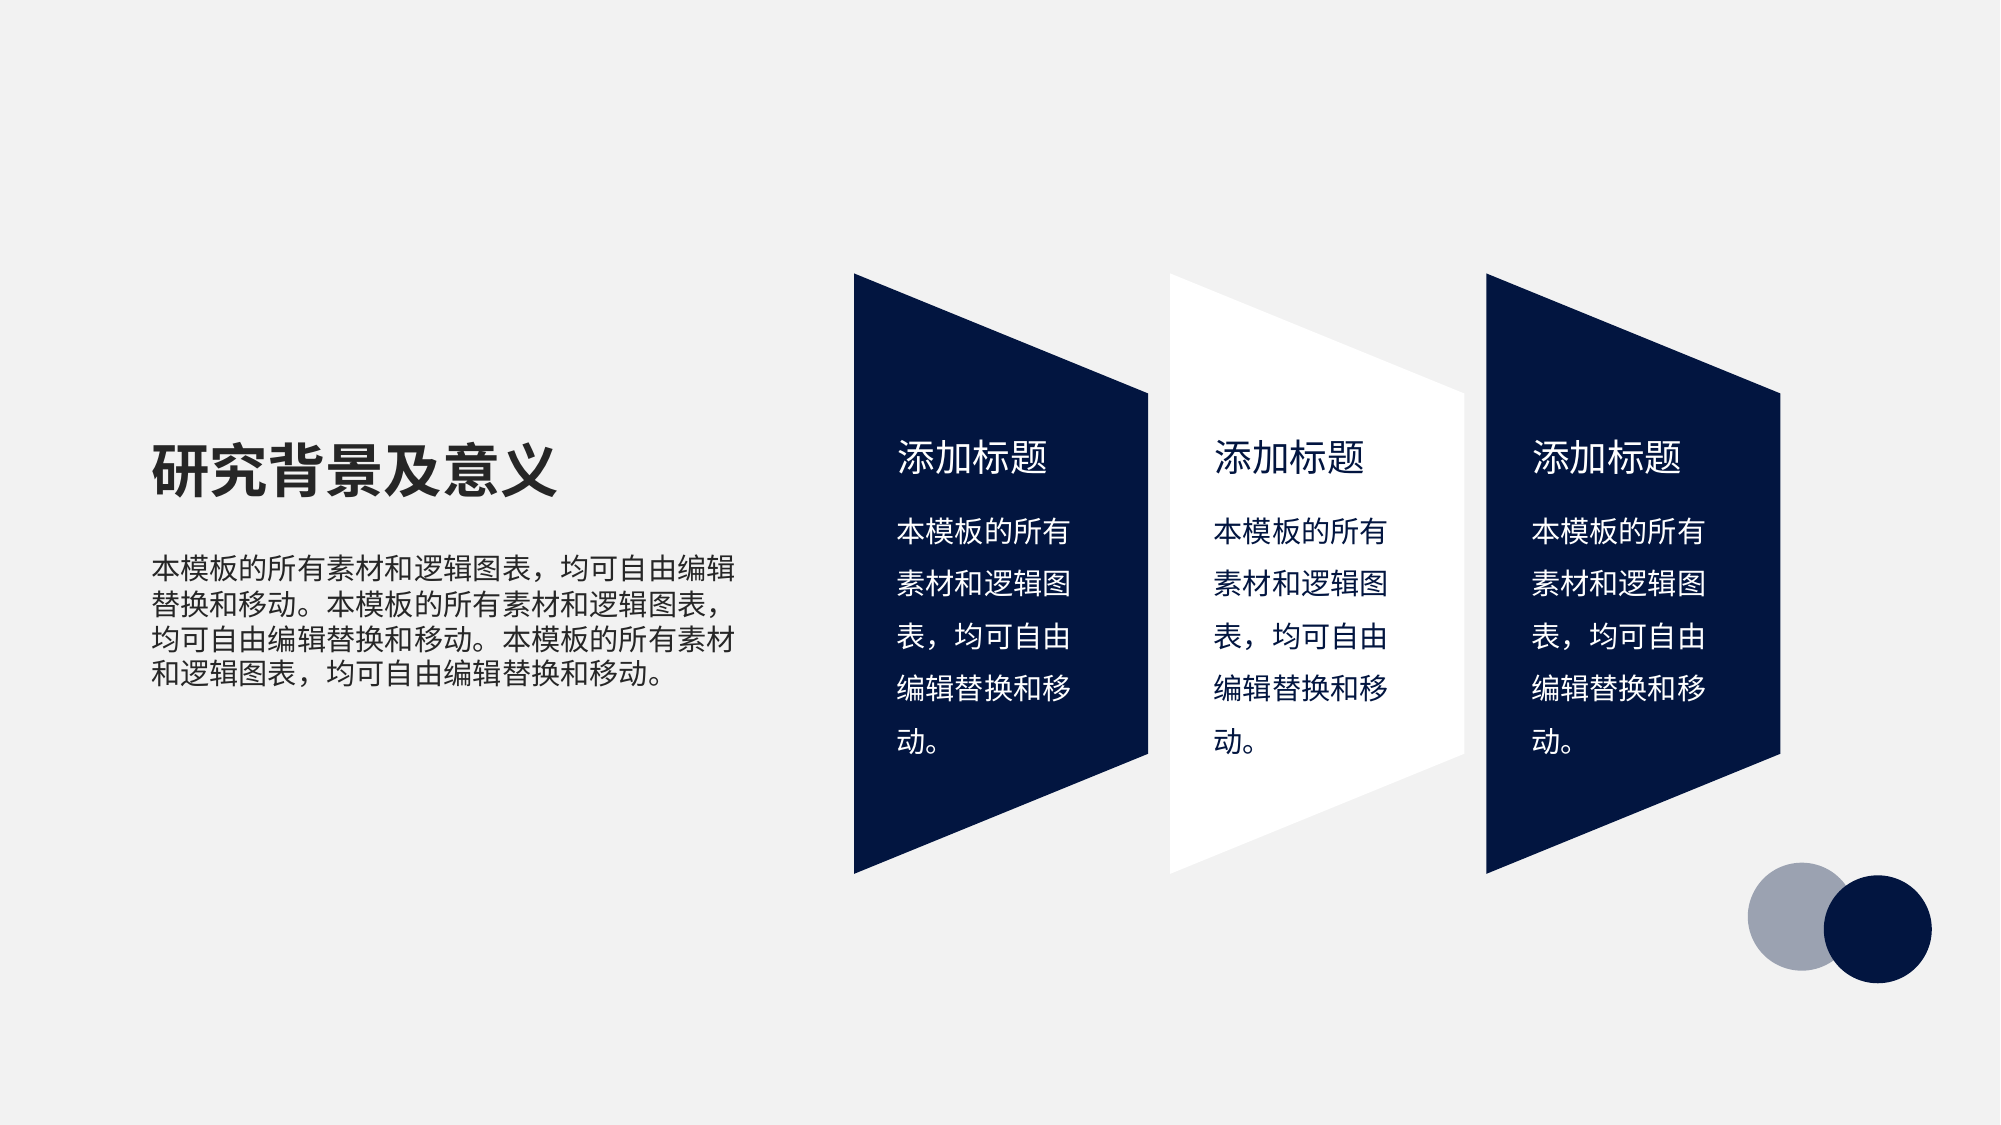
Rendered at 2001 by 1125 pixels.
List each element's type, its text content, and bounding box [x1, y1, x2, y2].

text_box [1747, 862, 1932, 984]
text_box 添加标题 [1200, 426, 1380, 487]
text_box 添加标题 [882, 426, 1063, 487]
text_box [1169, 271, 1466, 876]
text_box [136, 426, 769, 701]
text_box 本模板的所有素材和逻辑图表，均可自由编辑替换和移动。 [1516, 488, 1748, 766]
text_box [853, 271, 1150, 876]
text_box 本模板的所有素材和逻辑图表，均可自由编辑替换和移动。 [1198, 488, 1431, 766]
text_box 添加标题 [1517, 426, 1698, 487]
text_box [1485, 271, 1782, 876]
text_box 本模板的所有素材和逻辑图表，均可自由编辑替换和移动。 [881, 488, 1114, 766]
